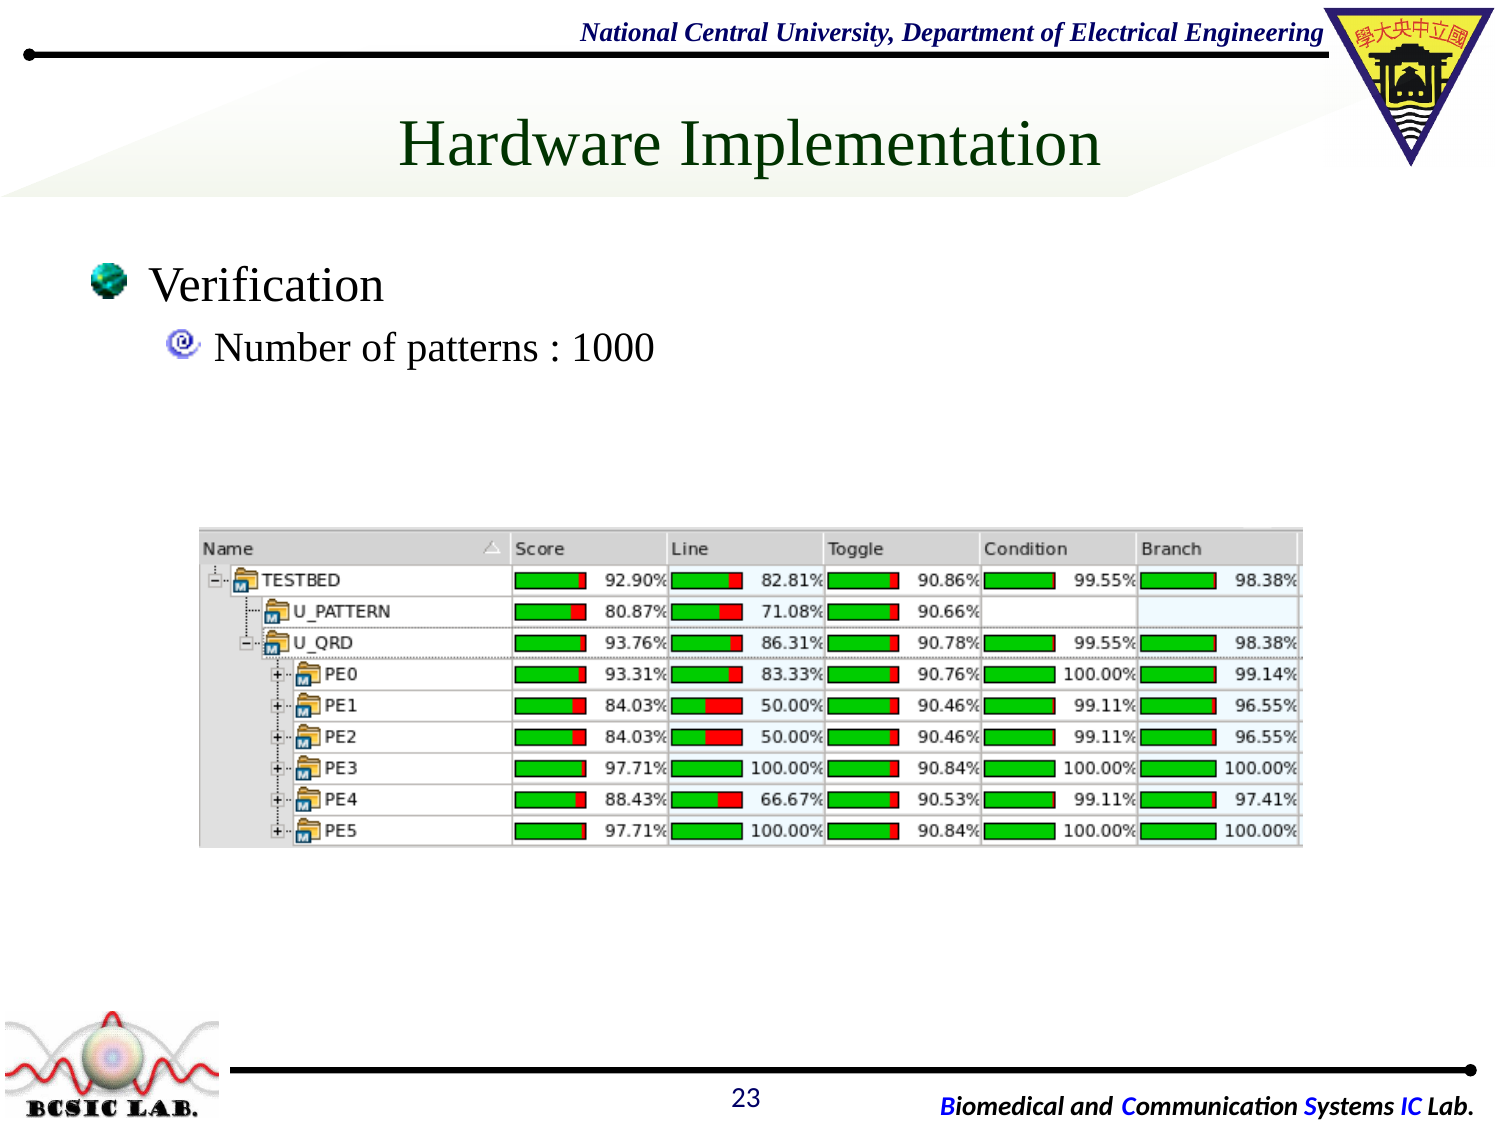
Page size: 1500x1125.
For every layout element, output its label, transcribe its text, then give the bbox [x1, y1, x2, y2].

picture [166, 329, 201, 359]
picture [199, 527, 1303, 848]
picture [1323, 7, 1495, 167]
slide_number 23 [572, 1070, 776, 1125]
picture [91, 263, 127, 299]
title Hardware Implementation [76, 45, 1425, 233]
list Verification Number of patterns : 1000 [76, 243, 1427, 1024]
picture [5, 1011, 219, 1118]
